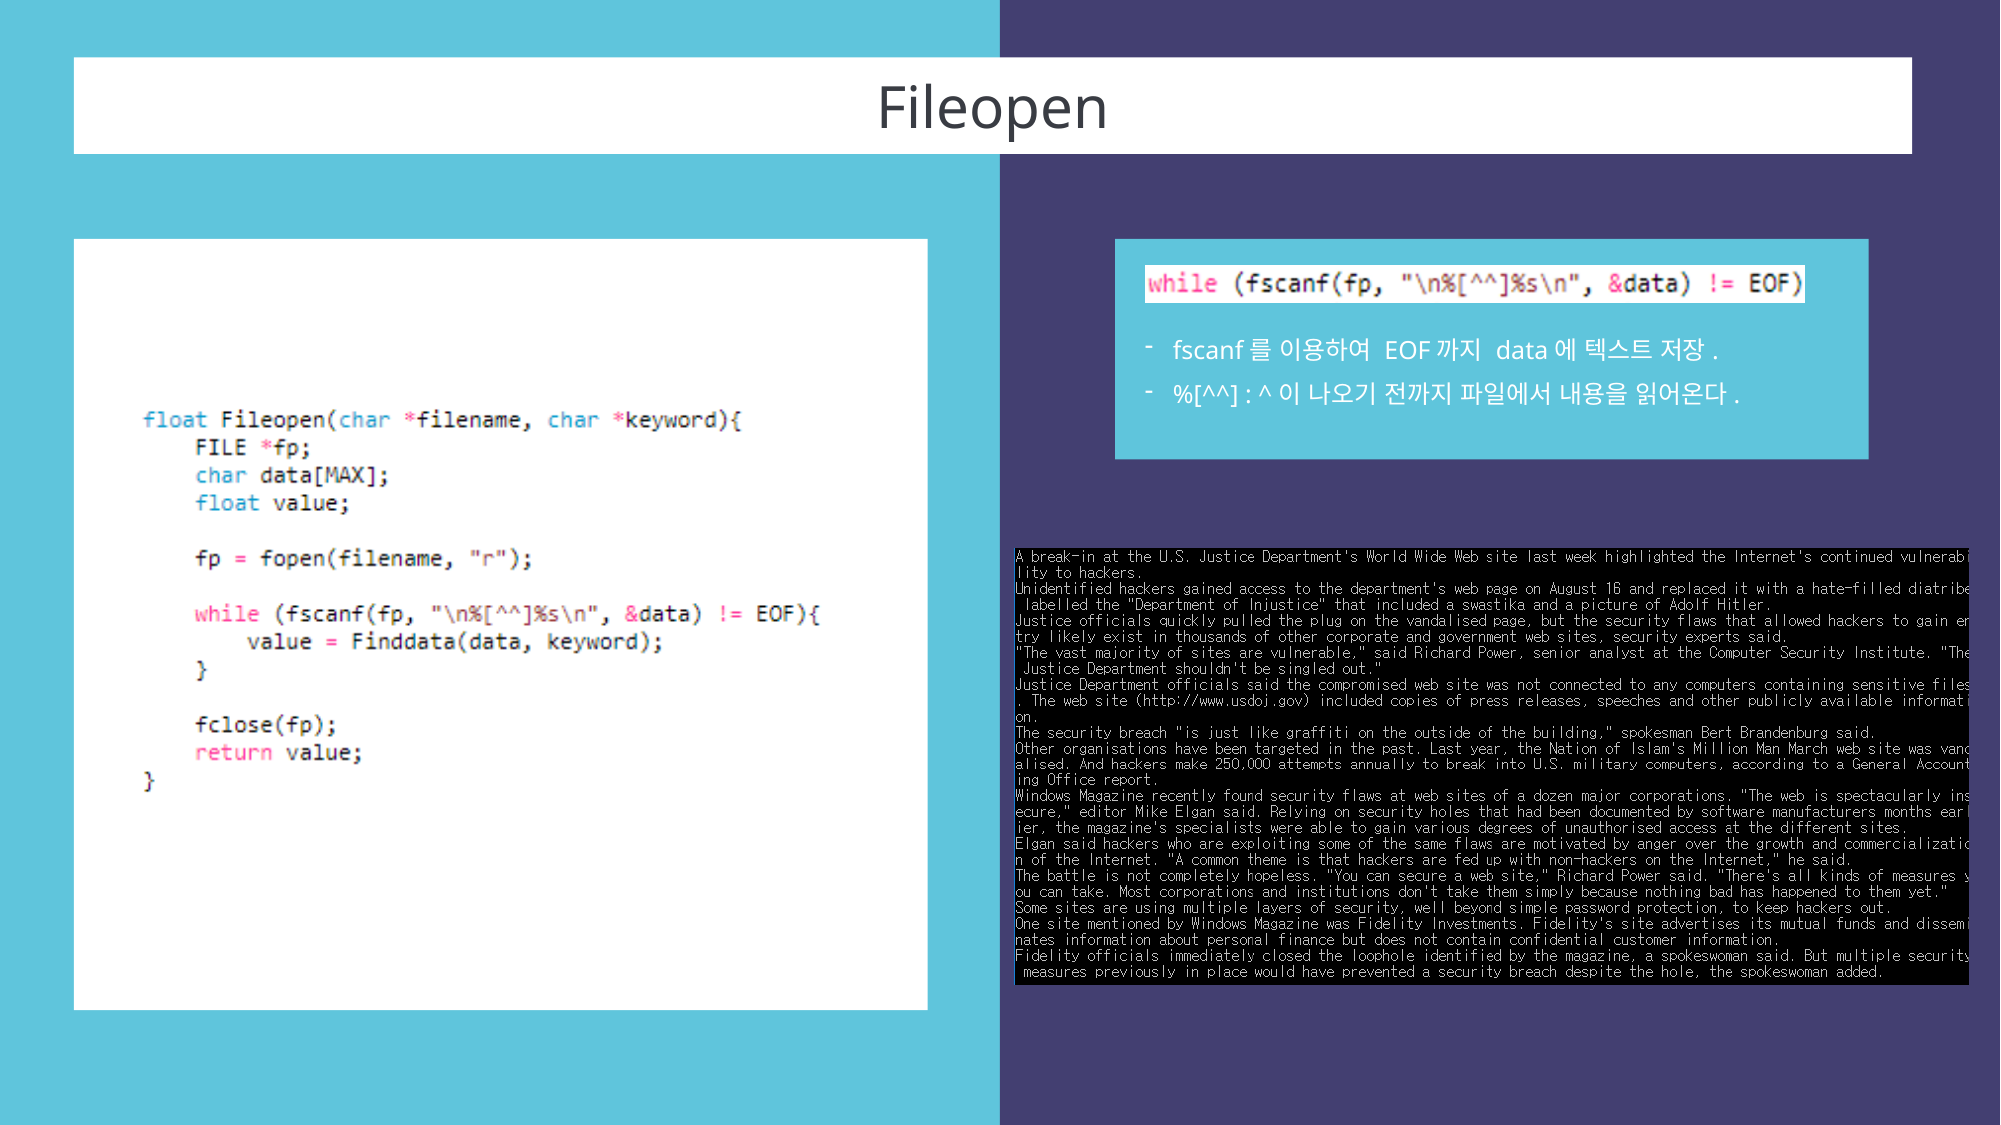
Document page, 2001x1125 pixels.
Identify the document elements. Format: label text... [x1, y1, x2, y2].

picture [1145, 265, 1805, 303]
picture [137, 404, 863, 806]
text_box [0, 0, 999, 1125]
text_box fscanf를 이용하여 EOF까지 data에 텍스트 저장. %[^^] : ^이 나오기 전까지 파일에서 내용을 읽어온다. [1114, 238, 1870, 460]
text_box Fileopen [73, 56, 1913, 155]
text_box [73, 238, 929, 1011]
text_box [999, 0, 2000, 1125]
picture [1014, 548, 1969, 986]
